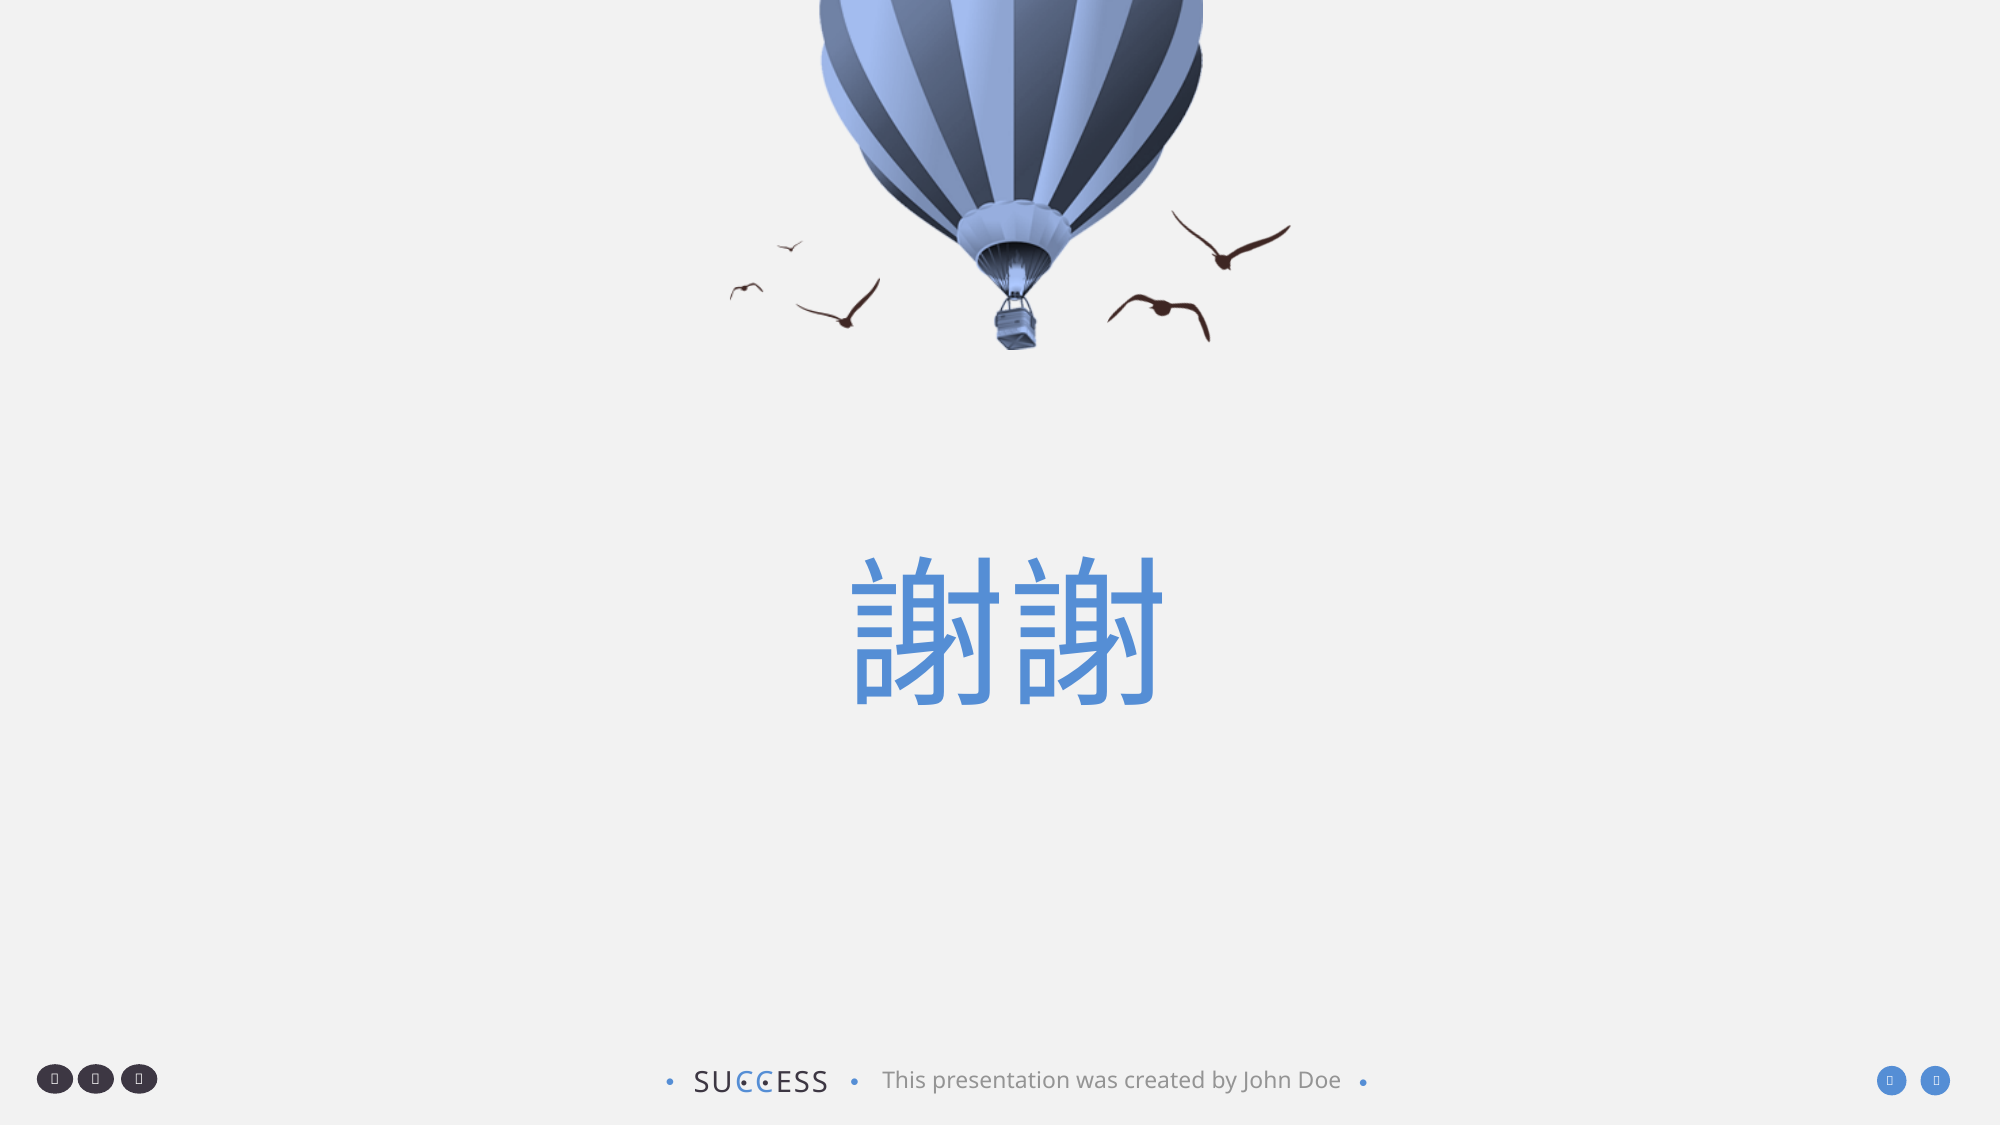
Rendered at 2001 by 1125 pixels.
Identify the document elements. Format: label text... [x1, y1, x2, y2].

text_box 謝謝 [829, 523, 1184, 734]
picture [718, 0, 1297, 387]
